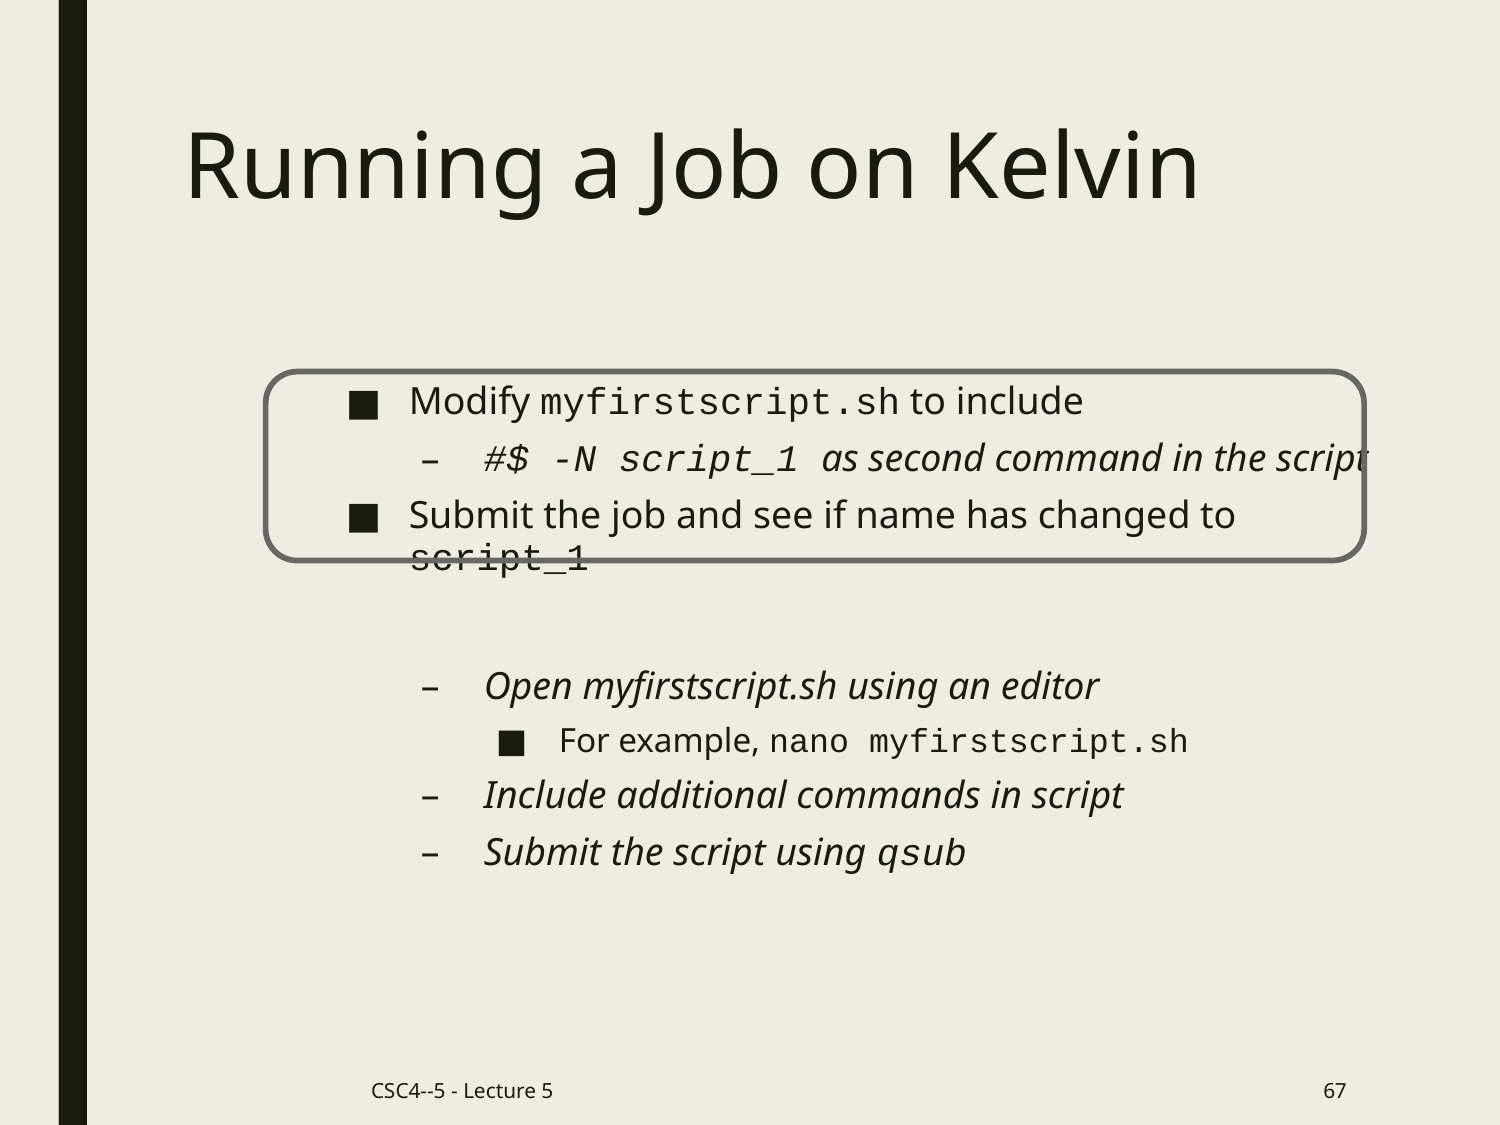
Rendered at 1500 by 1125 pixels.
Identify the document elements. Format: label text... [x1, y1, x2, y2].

title Running a Job on Kelvin [168, 112, 1351, 357]
text_box [262, 368, 1368, 564]
list Modify myfirstscript.sh to include #$ -N script_1 as second command in the script Submit the job and see if name has changed to script_1 Open myfirstscript.sh using an editor For example, nano myfirstscript.sh Include additional commands in script Submit the script using qsub [168, 373, 1412, 1059]
slide_number 67 [1165, 1058, 1362, 1125]
footer CSC4--5 - Lecture 5 [355, 1058, 1129, 1125]
